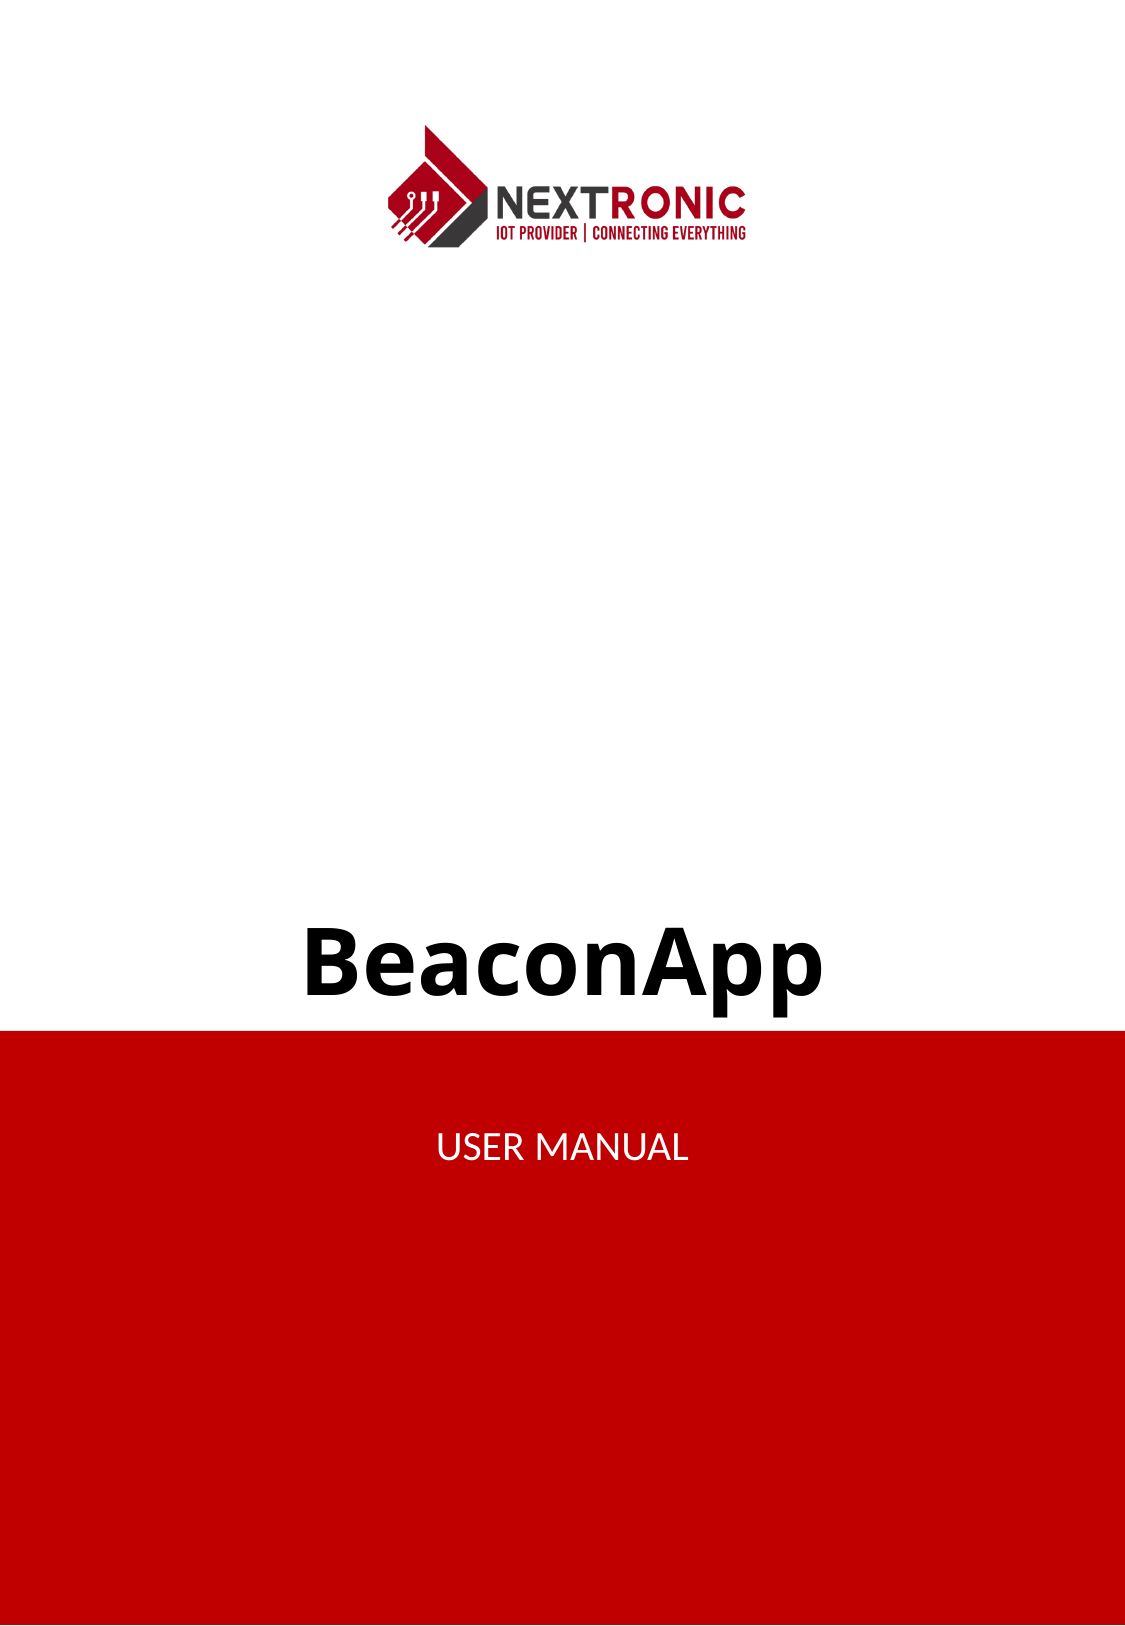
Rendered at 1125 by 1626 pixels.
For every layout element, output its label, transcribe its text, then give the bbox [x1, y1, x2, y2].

picture [372, 106, 753, 262]
title BeaconApp [84, 812, 1041, 1023]
subtitle USER MANUAL [140, 1116, 985, 1246]
text_box [0, 1030, 1125, 1625]
